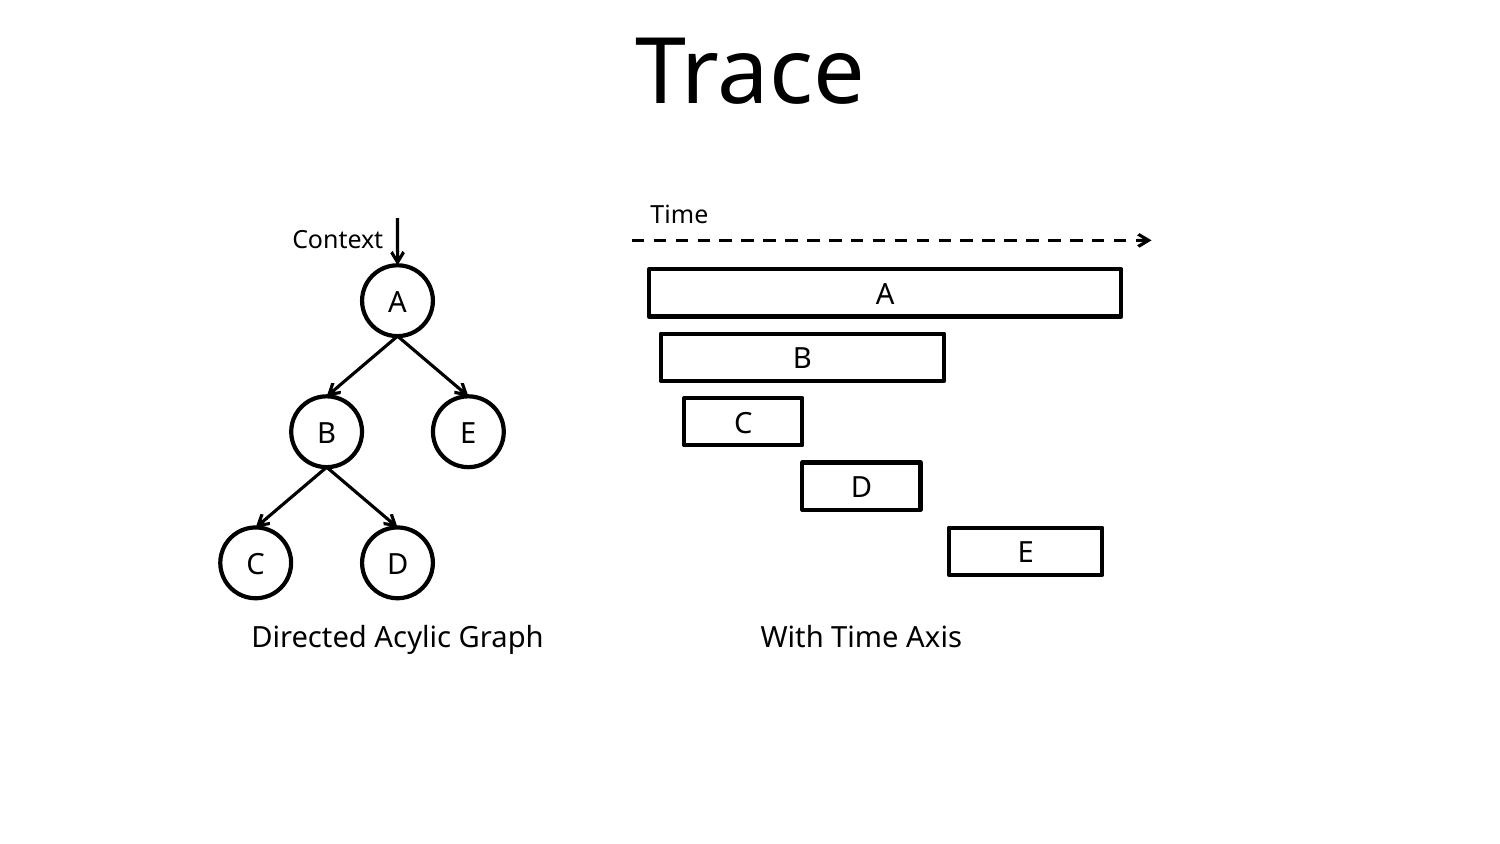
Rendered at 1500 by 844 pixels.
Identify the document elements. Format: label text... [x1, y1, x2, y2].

text_box D [800, 460, 923, 512]
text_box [397, 335, 469, 397]
title Trace [75, 0, 1425, 138]
text_box Context [277, 216, 399, 262]
text_box A [647, 267, 1123, 319]
text_box C [682, 396, 804, 447]
text_box B [659, 332, 946, 383]
text_box Time [635, 190, 724, 236]
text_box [326, 467, 398, 528]
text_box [326, 335, 396, 397]
text_box C [218, 525, 294, 601]
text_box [255, 467, 324, 528]
text_box E [947, 526, 1104, 577]
text_box A [359, 263, 436, 334]
text_box E [430, 394, 506, 470]
text_box With Time Axis [745, 610, 978, 661]
text_box Directed Acylic Graph [236, 610, 559, 661]
text_box B [289, 394, 365, 465]
text_box D [359, 525, 436, 601]
